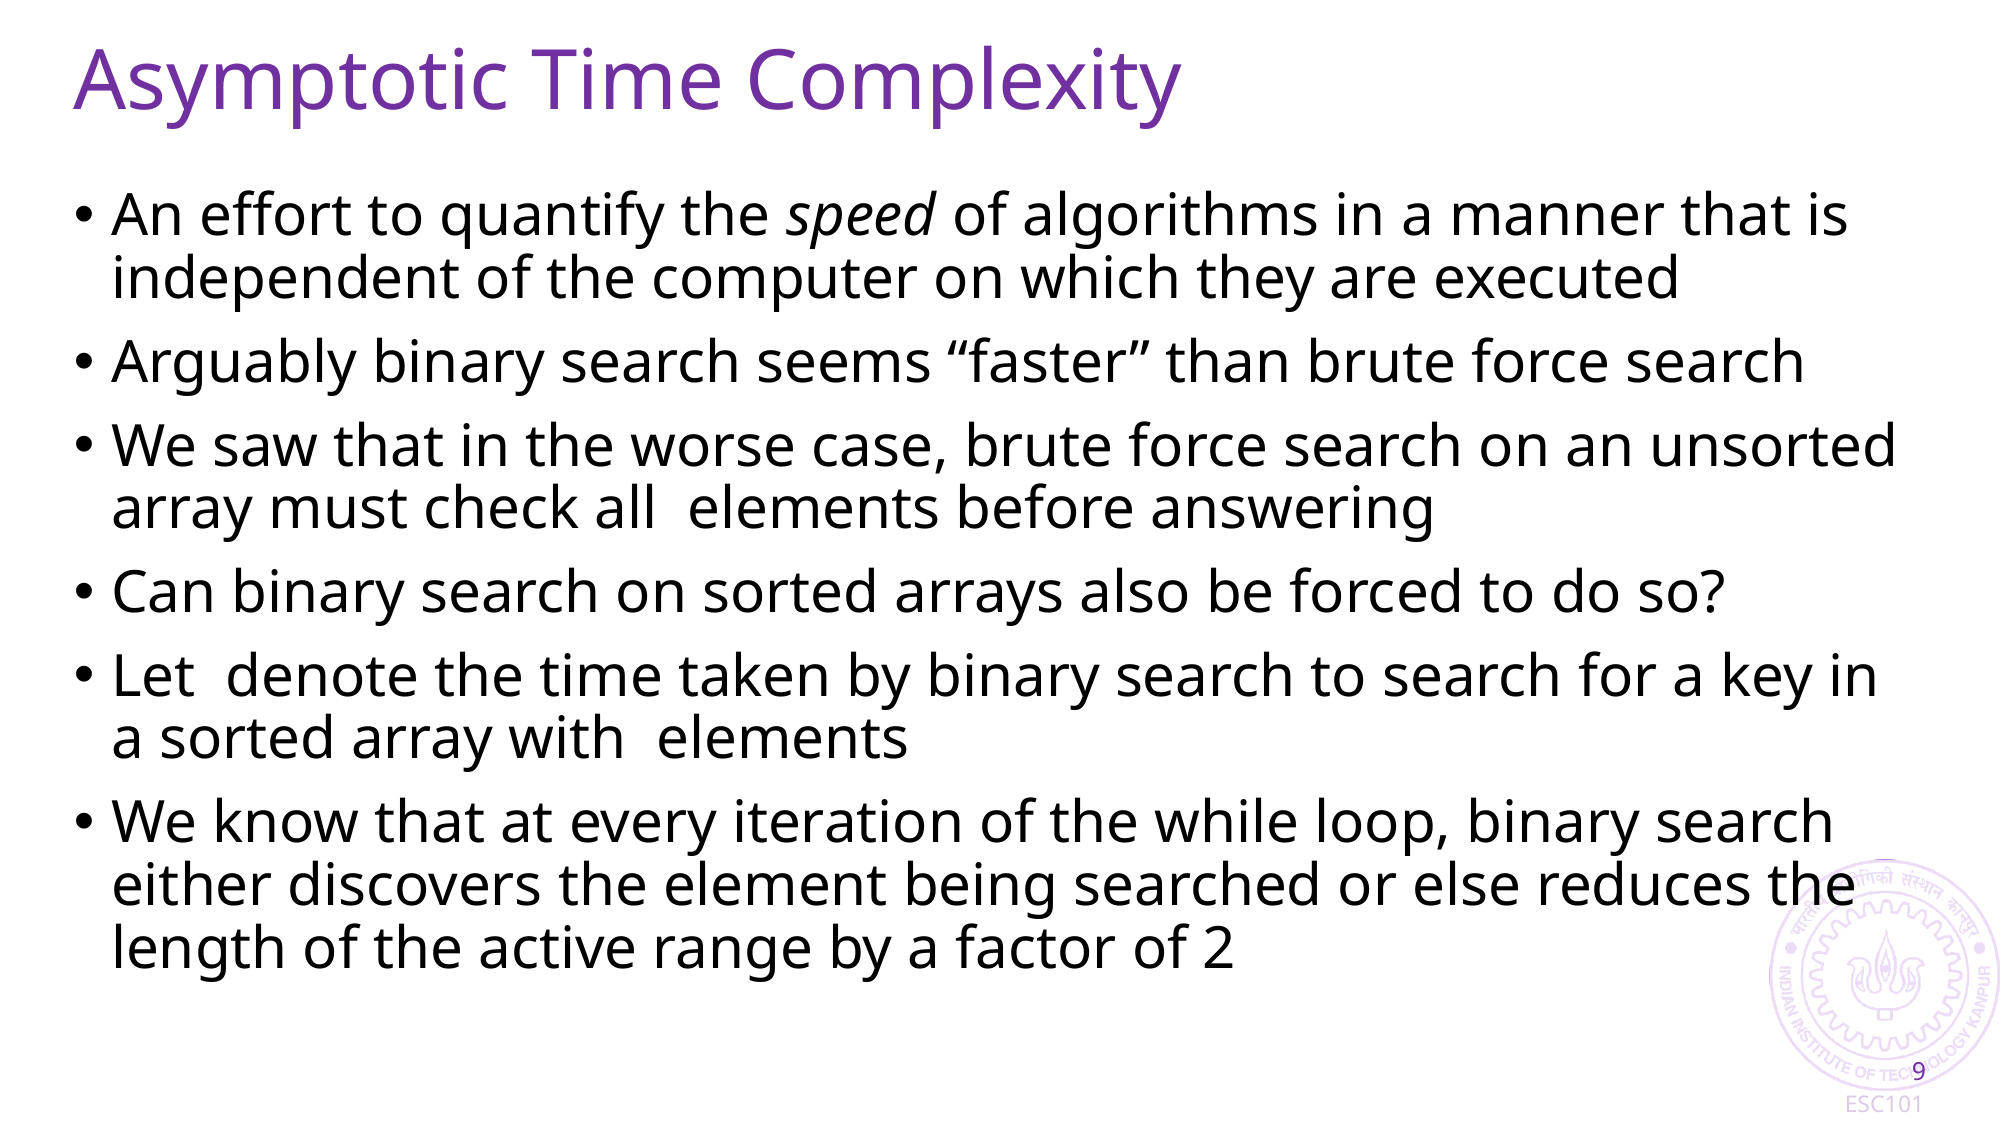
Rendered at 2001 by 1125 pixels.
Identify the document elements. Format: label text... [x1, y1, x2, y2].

footer [319, 1042, 1863, 1103]
title Asymptotic Time Complexity [58, 0, 1942, 165]
slide_number 9 [1863, 1042, 1942, 1103]
